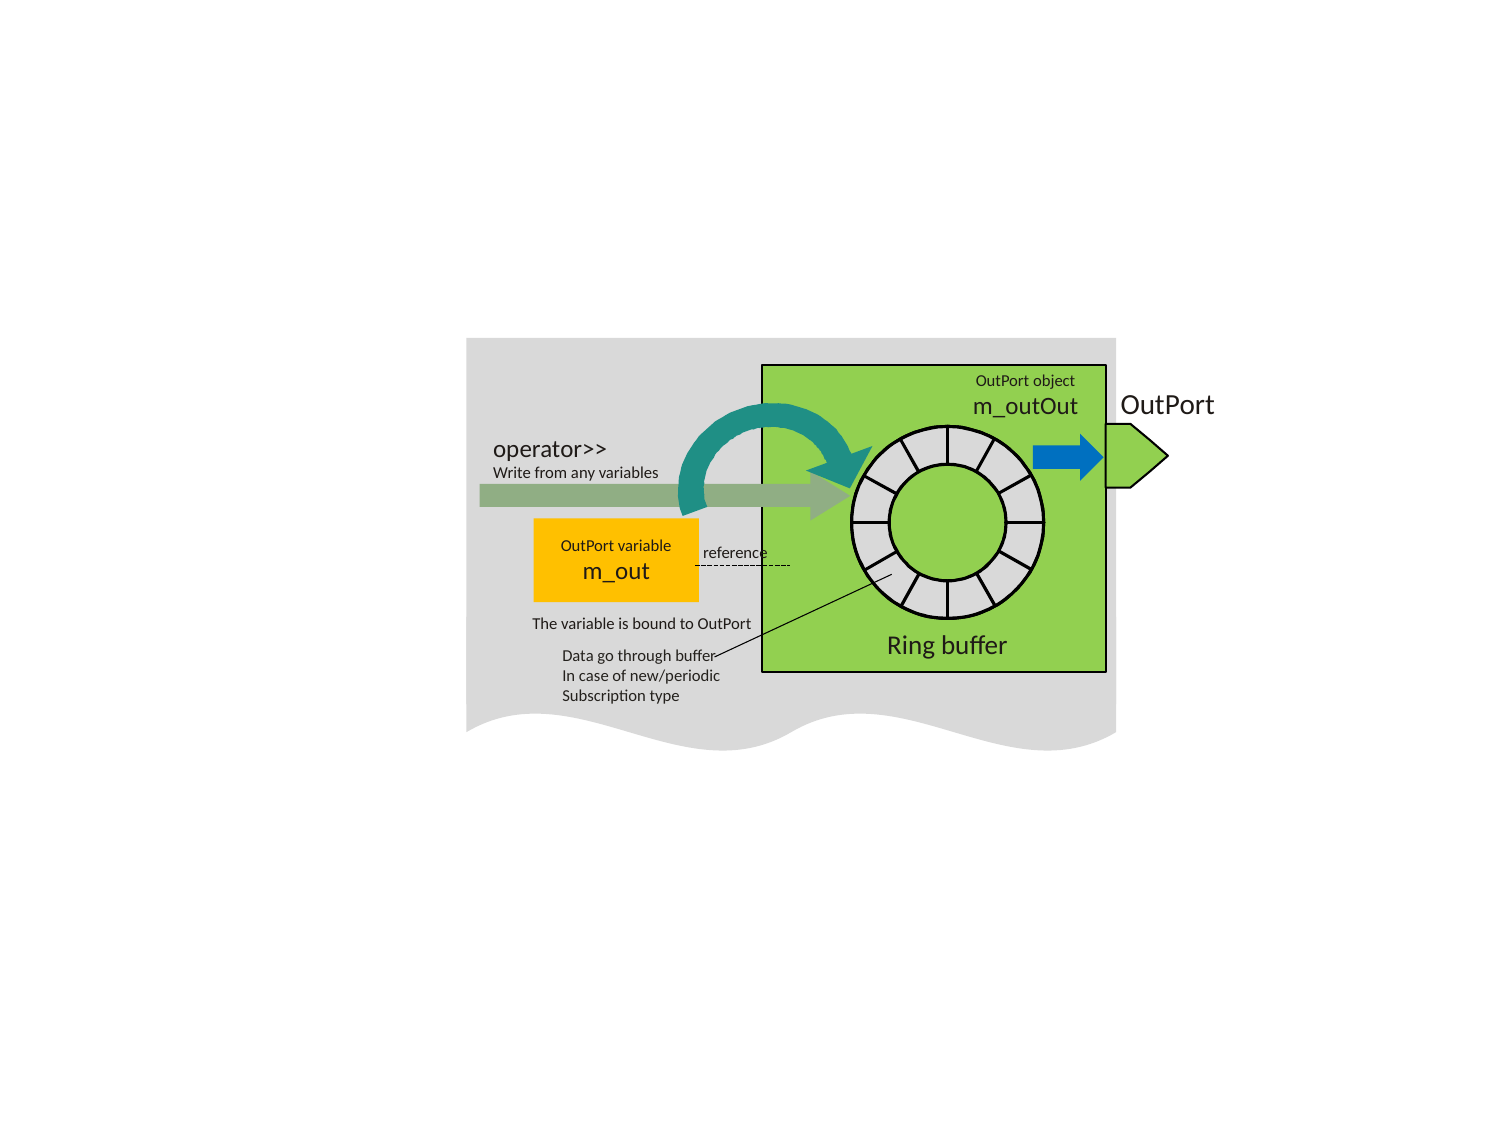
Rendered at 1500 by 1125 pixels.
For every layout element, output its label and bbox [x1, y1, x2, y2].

text_box [466, 337, 1216, 752]
